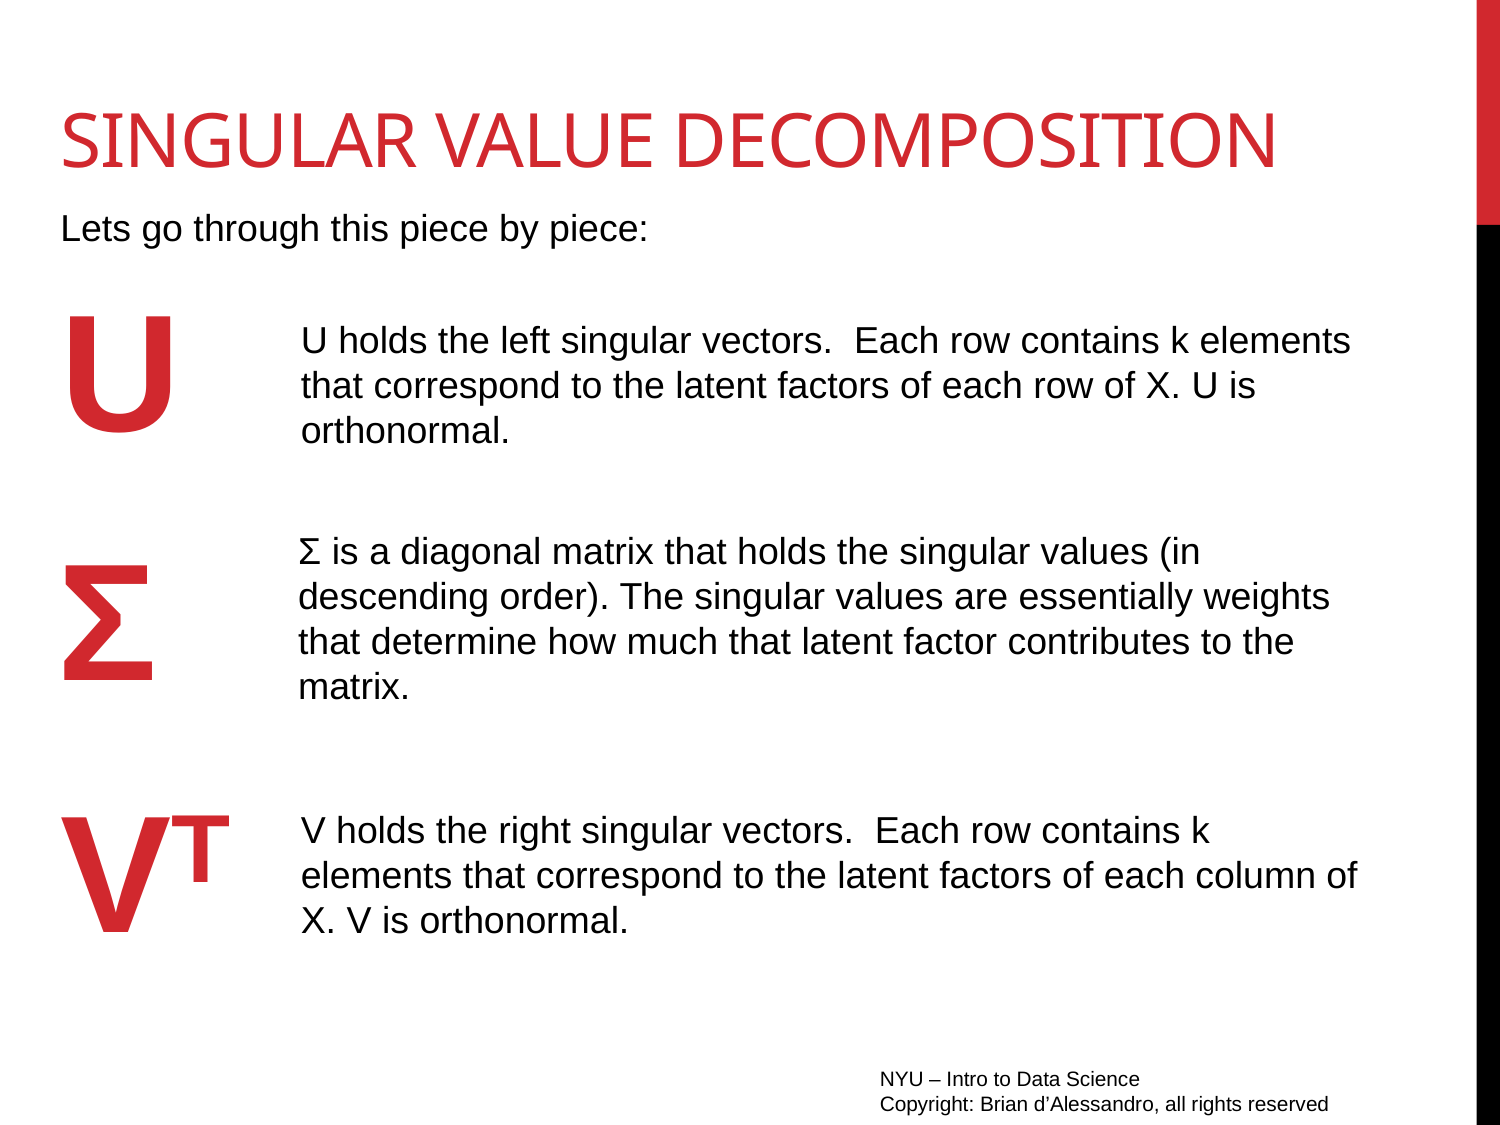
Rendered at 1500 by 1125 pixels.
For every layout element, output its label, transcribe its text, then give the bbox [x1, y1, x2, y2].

text_box U [45, 257, 79, 472]
title Singular value decomposition [45, 0, 1353, 190]
text_box VT [45, 758, 287, 974]
text_box Σ [45, 506, 73, 721]
text_box Lets go through this piece by piece: [45, 196, 1381, 257]
text_box U holds the left singular vectors. Each row contains k elements that correspond to the latent factors of each row of X. U is orthonormal. [286, 308, 1381, 458]
text_box Σ is a diagonal matrix that holds the singular values (in descending order). The singular values are essentially weights that determine how much that latent factor contributes to the matrix. [283, 519, 1378, 715]
text_box V holds the right singular vectors. Each row contains k elements that correspond to the latent factors of each column of X. V is orthonormal. [286, 798, 1381, 948]
